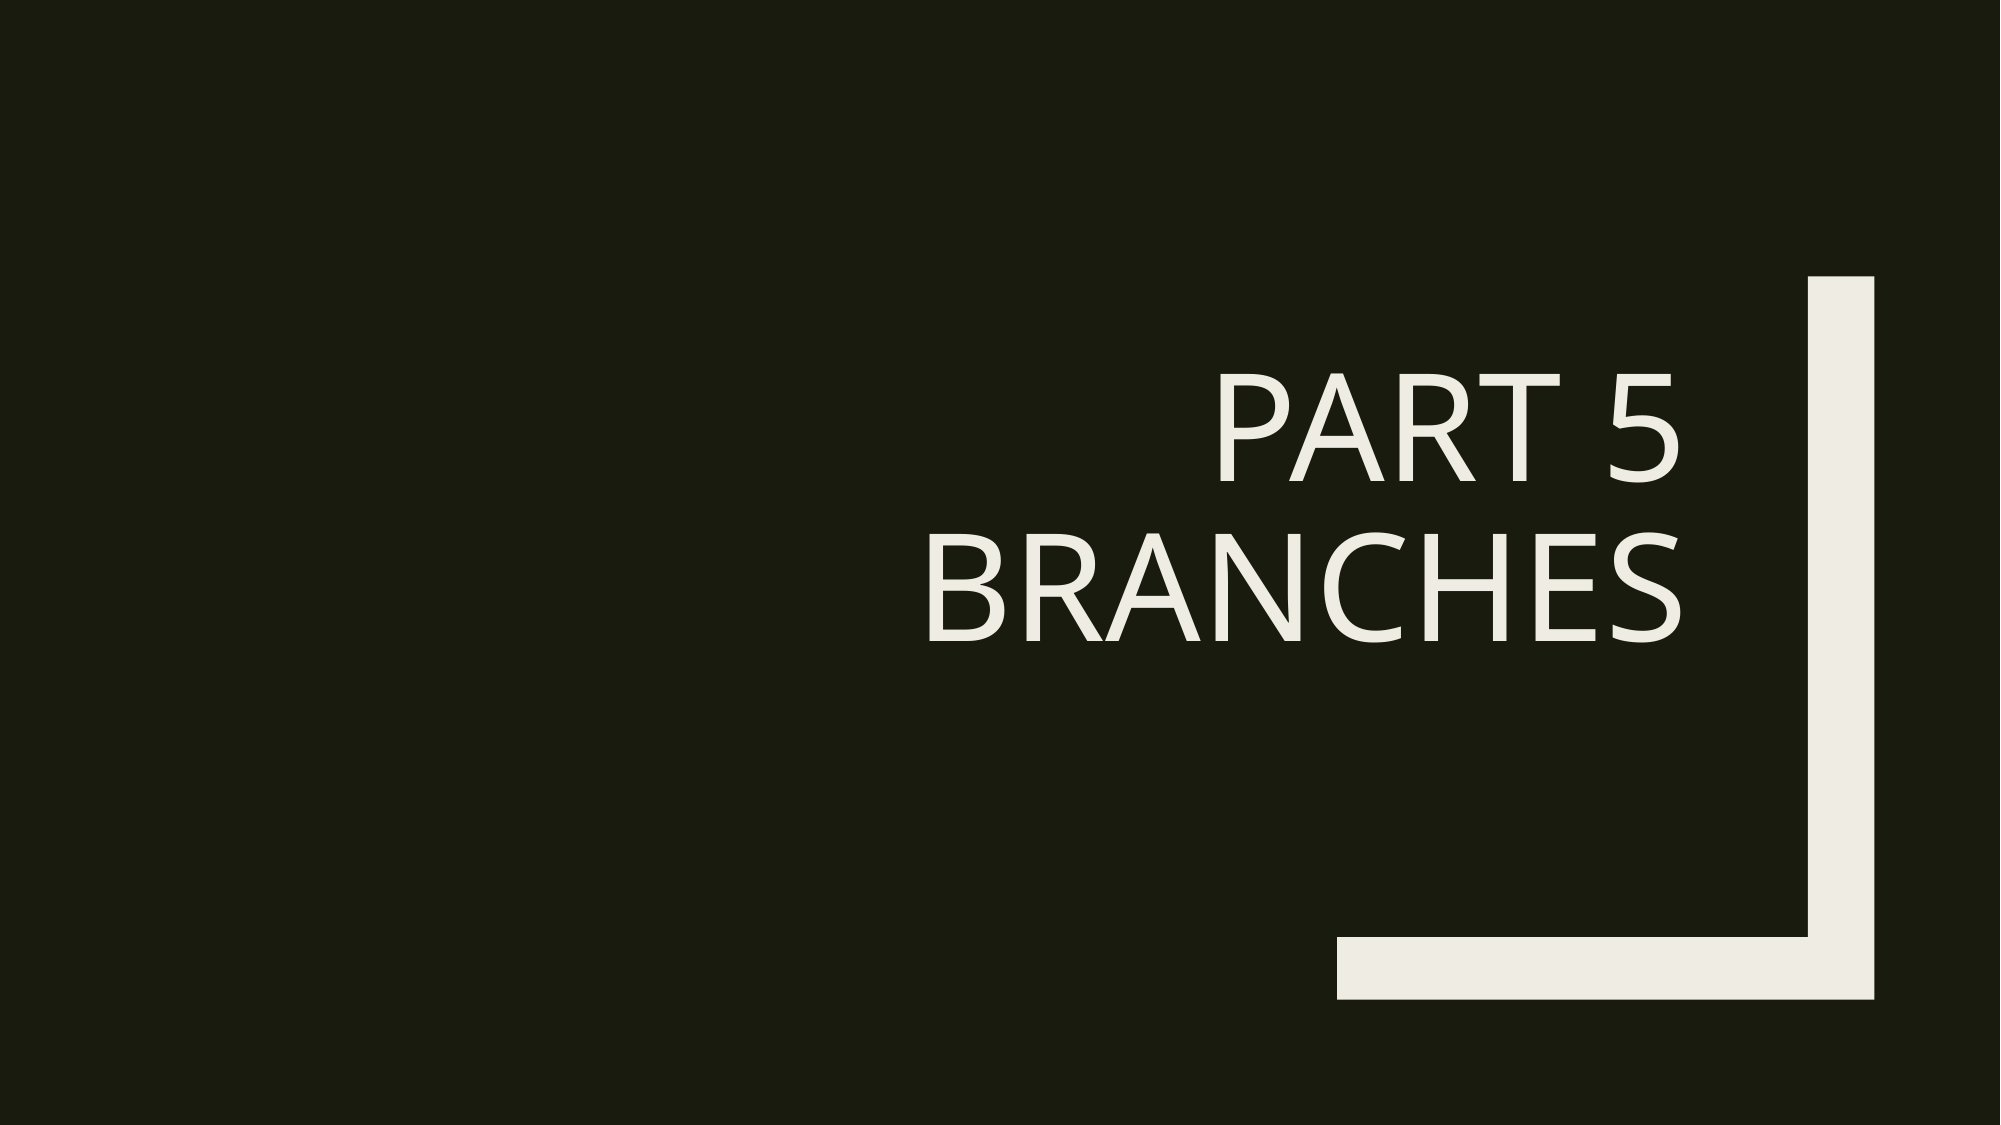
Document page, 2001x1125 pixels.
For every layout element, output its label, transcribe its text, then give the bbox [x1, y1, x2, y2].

title PART 5 BRANCHES [125, 213, 1703, 682]
